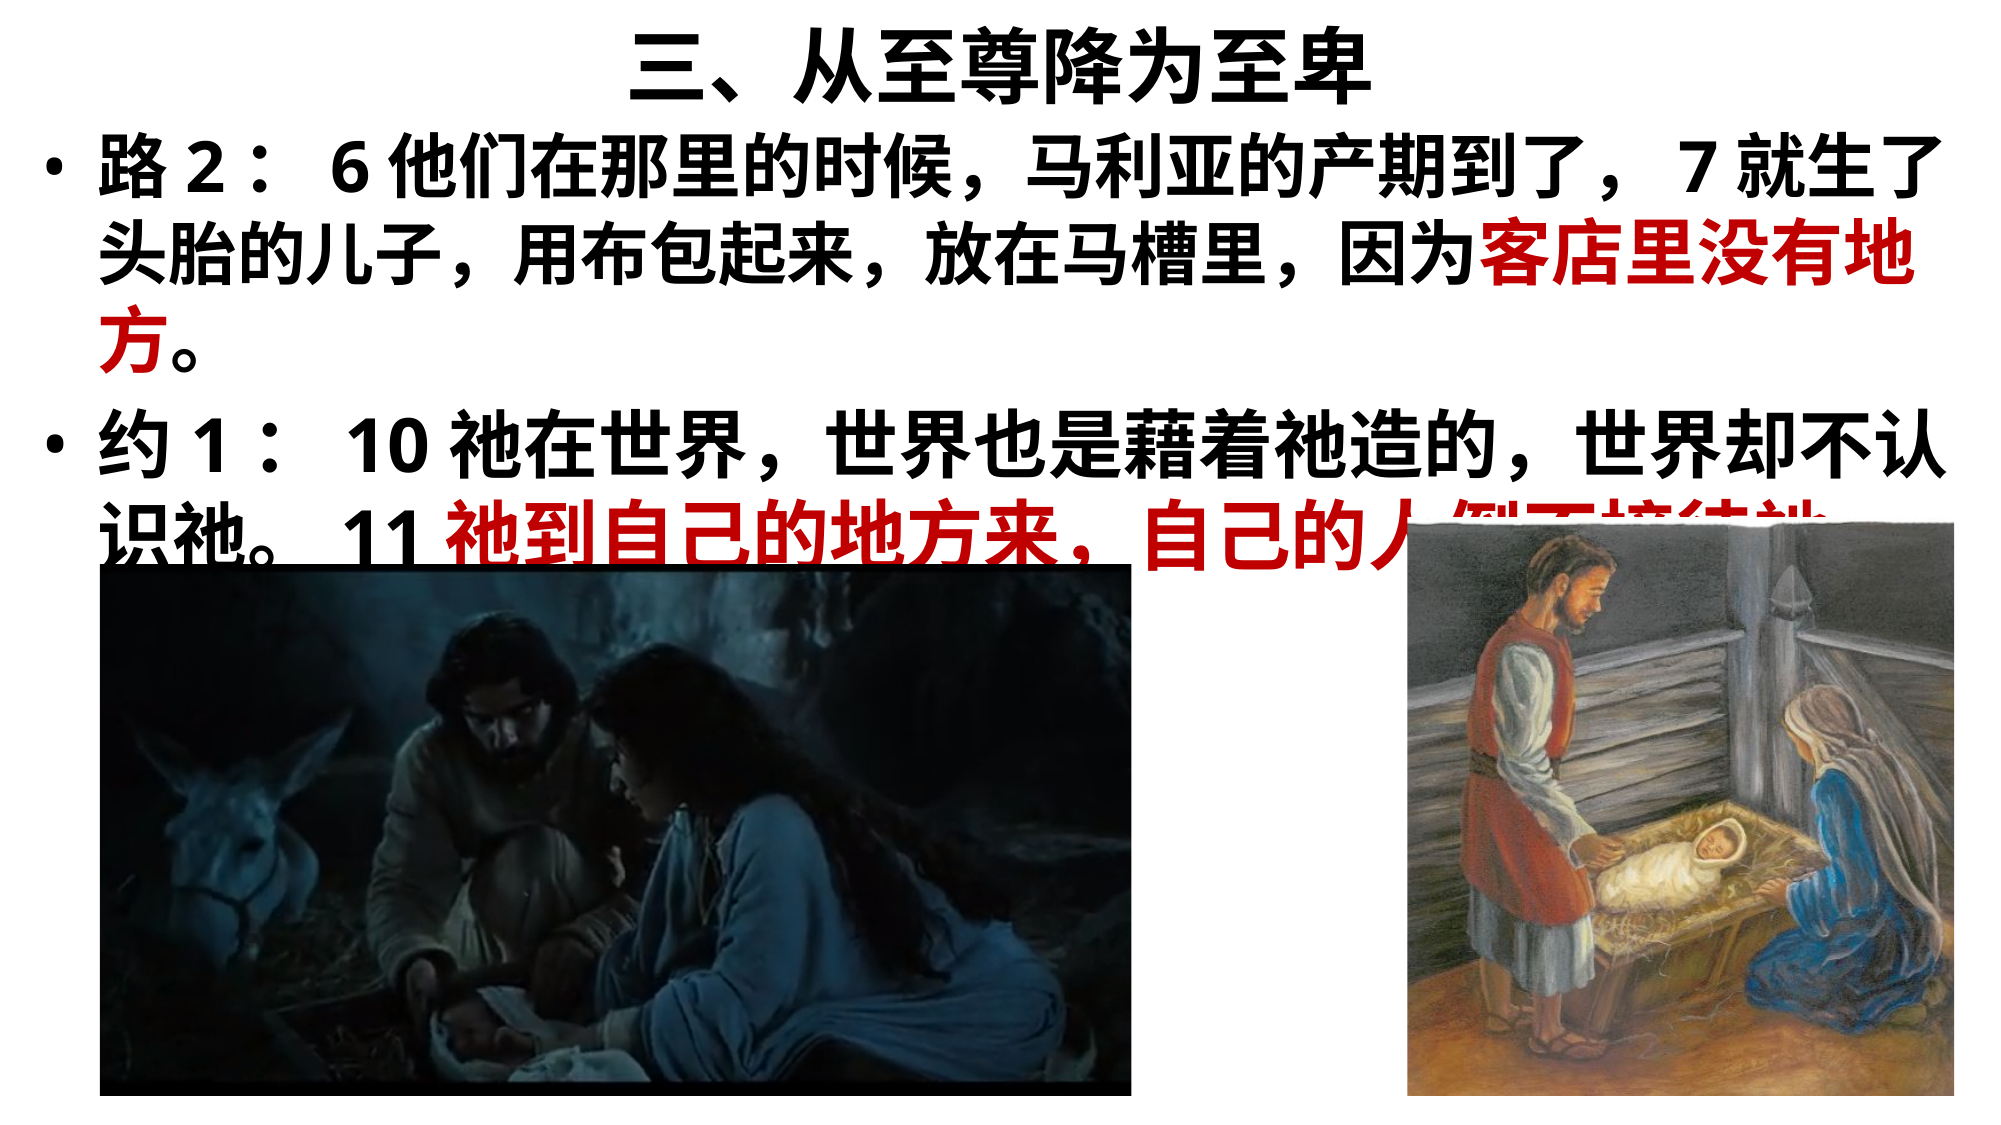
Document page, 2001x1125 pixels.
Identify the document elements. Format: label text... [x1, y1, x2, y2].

title 三、从至尊降为至卑 [99, 0, 1901, 114]
list 路2：6他们在那里的时候，马利亚的产期到了，7就生了头胎的儿子，用布包起来，放在马槽里，因为客店里没有地方。 约1：10祂在世界，世界也是藉着祂造的，世界却不认识祂。11祂到自己的地方来，自己的人倒不接待祂。 [26, 114, 1966, 1074]
picture [99, 564, 1132, 1096]
picture [1407, 517, 1955, 1096]
